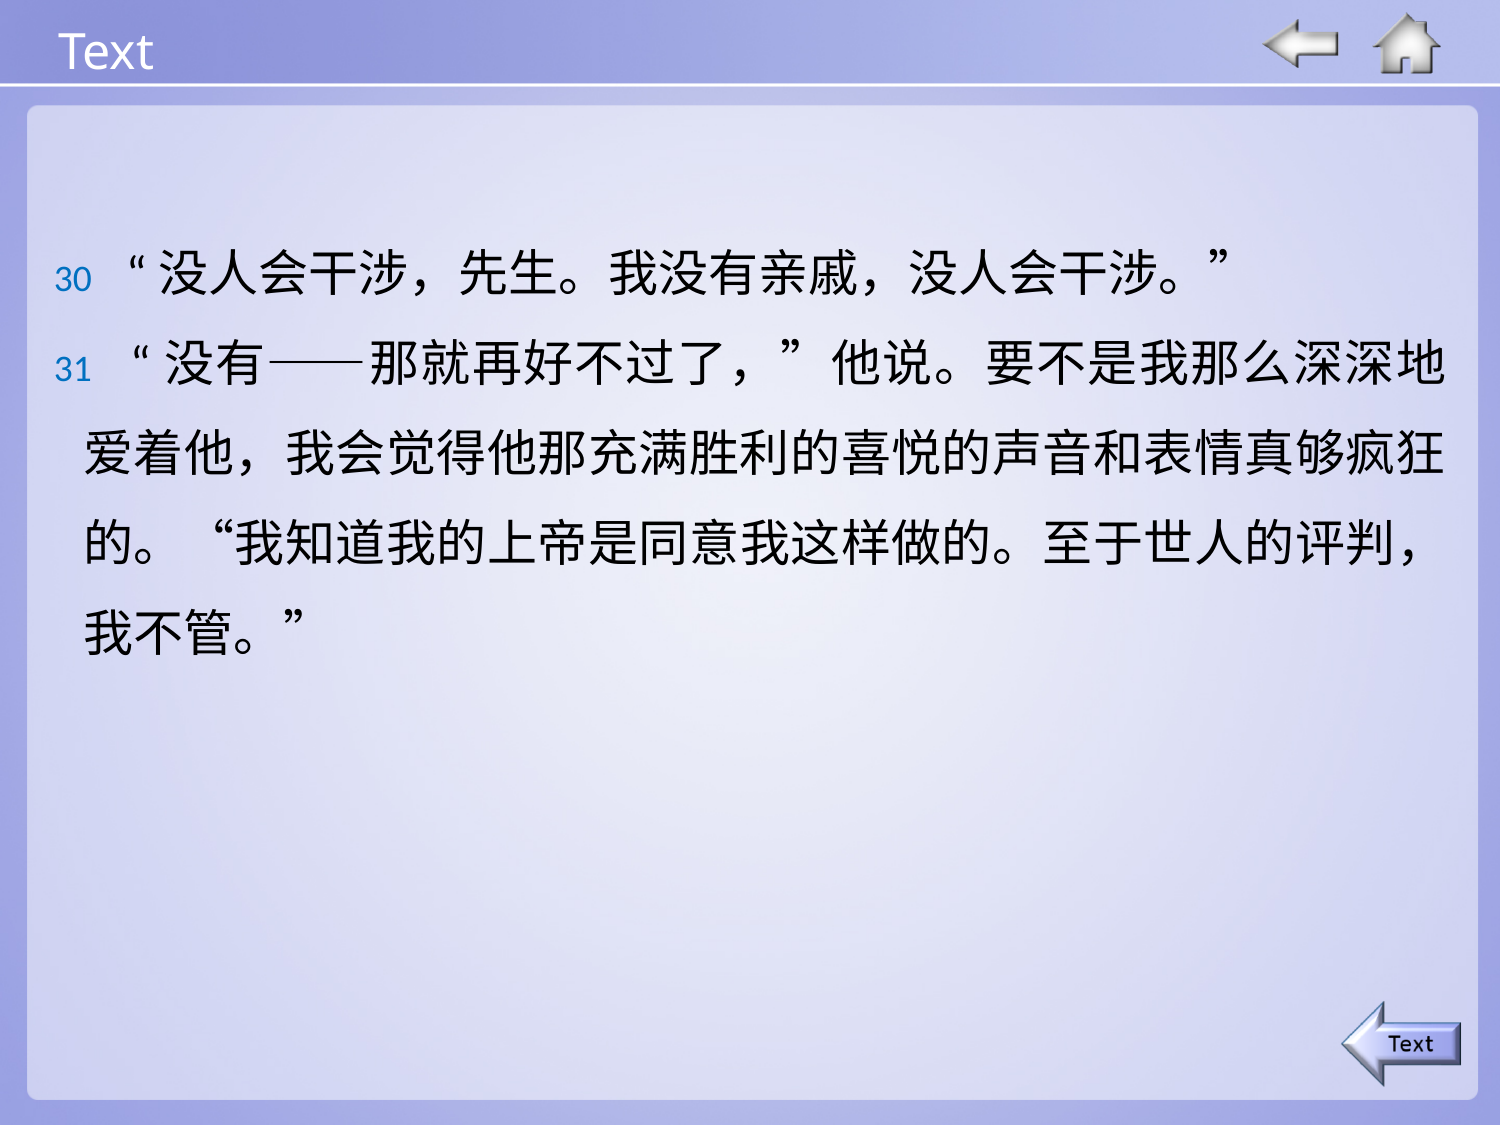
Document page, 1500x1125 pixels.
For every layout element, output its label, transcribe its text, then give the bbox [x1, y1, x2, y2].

list 30 “没人会干涉，先生。我没有亲戚，没人会干涉。” 31 “没有——那就再好不过了，”他说。要不是我那么深深地爱着他，我会觉得他那充满胜利的喜悦的声音和表情真够疯狂的。“我知道我的上帝是同意我这样做的。至于世人的评判，我不管。” [38, 143, 1462, 995]
picture [0, 0, 1500, 1125]
text_box Text [43, 11, 170, 87]
